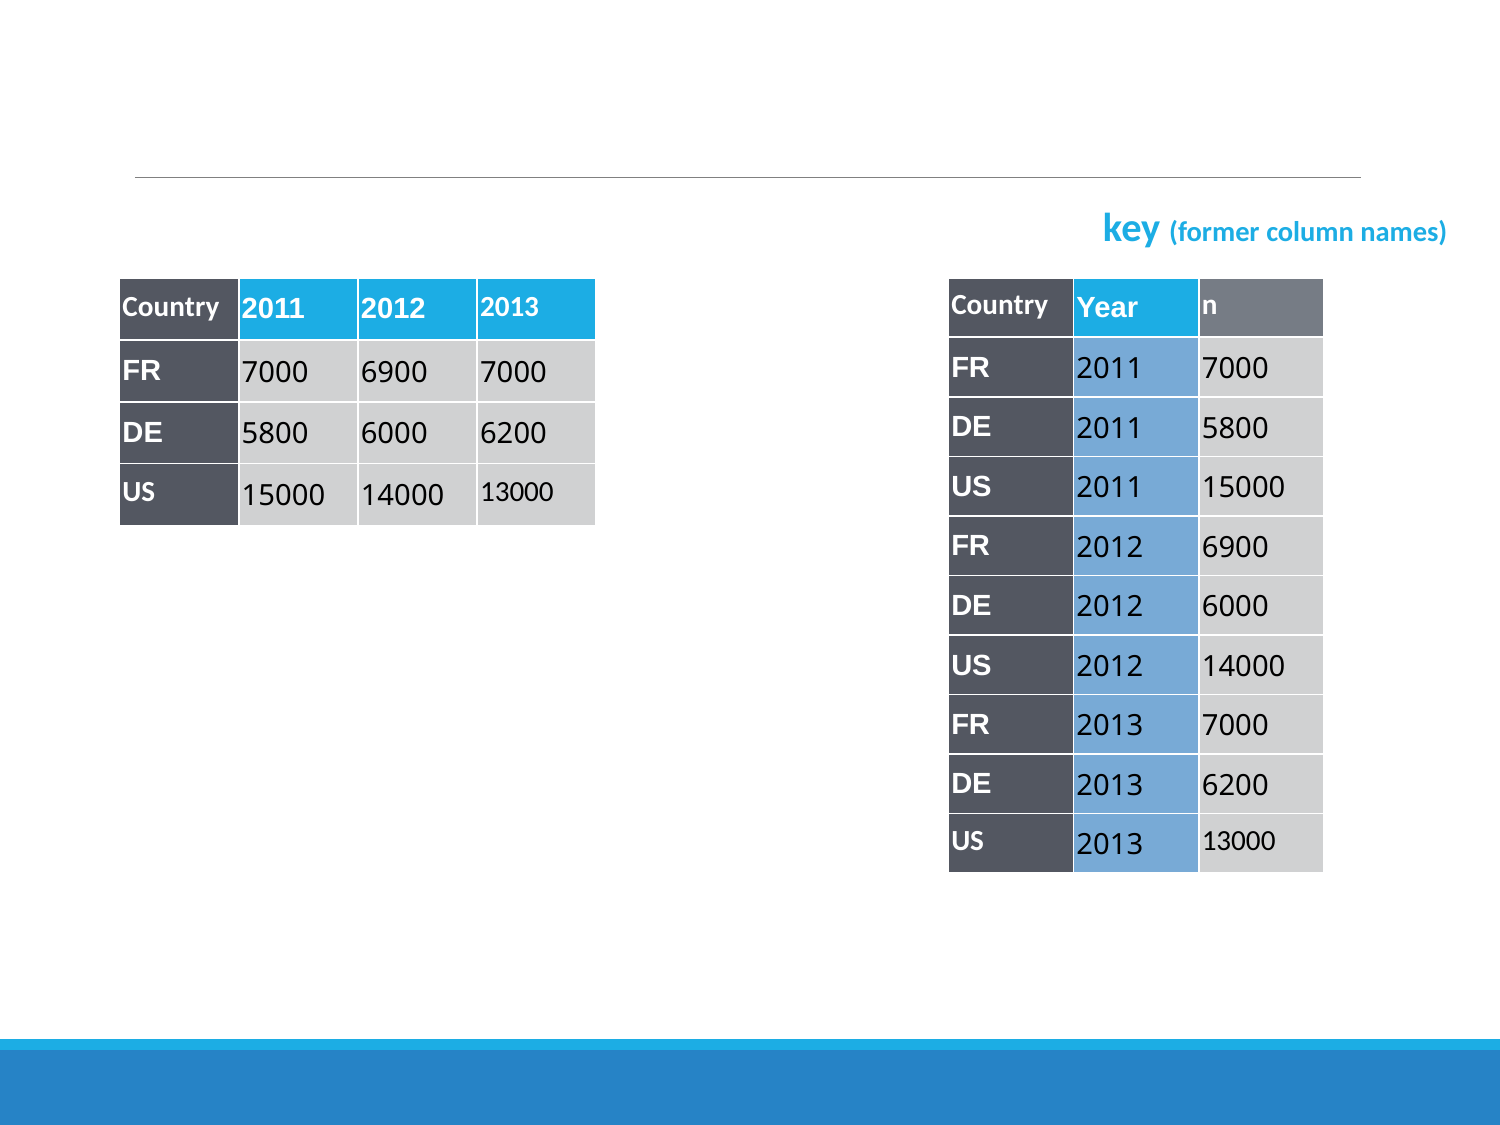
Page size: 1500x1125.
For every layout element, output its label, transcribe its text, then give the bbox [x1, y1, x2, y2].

table_header 2013 [478, 279, 595, 339]
table_header Country [120, 279, 238, 339]
table_cell 2012 [1074, 576, 1198, 634]
table_cell 6200 [478, 403, 595, 463]
table_cell 7000 [1200, 695, 1323, 753]
table_cell US [949, 457, 1073, 515]
table_cell 15000 [240, 464, 357, 525]
table_header Country [949, 279, 1073, 336]
table_cell DE [120, 403, 238, 463]
table_cell 13000 [478, 464, 595, 525]
table_cell 2013 [1074, 755, 1198, 813]
table_cell 15000 [1200, 457, 1323, 515]
table_header n [1200, 279, 1323, 336]
table_cell 2011 [1074, 398, 1198, 456]
table_cell 2013 [1074, 814, 1198, 872]
table_cell DE [949, 398, 1073, 456]
table_cell 6000 [359, 403, 476, 463]
table_cell DE [949, 755, 1073, 813]
table_cell DE [949, 576, 1073, 634]
table_cell 6200 [1200, 755, 1323, 813]
table_cell US [949, 636, 1073, 694]
table_cell 7000 [1200, 338, 1323, 396]
table_cell 6900 [359, 341, 476, 401]
table_cell 5800 [1200, 398, 1323, 456]
table_cell 7000 [240, 341, 357, 401]
table_cell FR [120, 341, 238, 401]
table_cell FR [949, 338, 1073, 396]
table_cell 13000 [1200, 814, 1323, 872]
table_cell 6000 [1200, 576, 1323, 634]
table_cell FR [949, 517, 1073, 575]
table_cell 2011 [1074, 457, 1198, 515]
table_header 2011 [240, 279, 357, 339]
table_cell US [949, 814, 1073, 872]
table_cell 7000 [478, 341, 595, 401]
table_cell 2013 [1074, 695, 1198, 753]
table_cell 2011 [1074, 338, 1198, 396]
table_header 2012 [359, 279, 476, 339]
table_cell 2012 [1074, 636, 1198, 694]
table_cell US [120, 464, 238, 525]
table_cell 14000 [359, 464, 476, 525]
table_cell 6900 [1200, 517, 1323, 575]
table_cell FR [949, 695, 1073, 753]
table_cell 14000 [1200, 636, 1323, 694]
table_cell 2012 [1074, 517, 1198, 575]
text_box key (former column names) [1098, 203, 1497, 260]
table_cell 5800 [240, 403, 357, 463]
table_header Year [1074, 279, 1198, 336]
